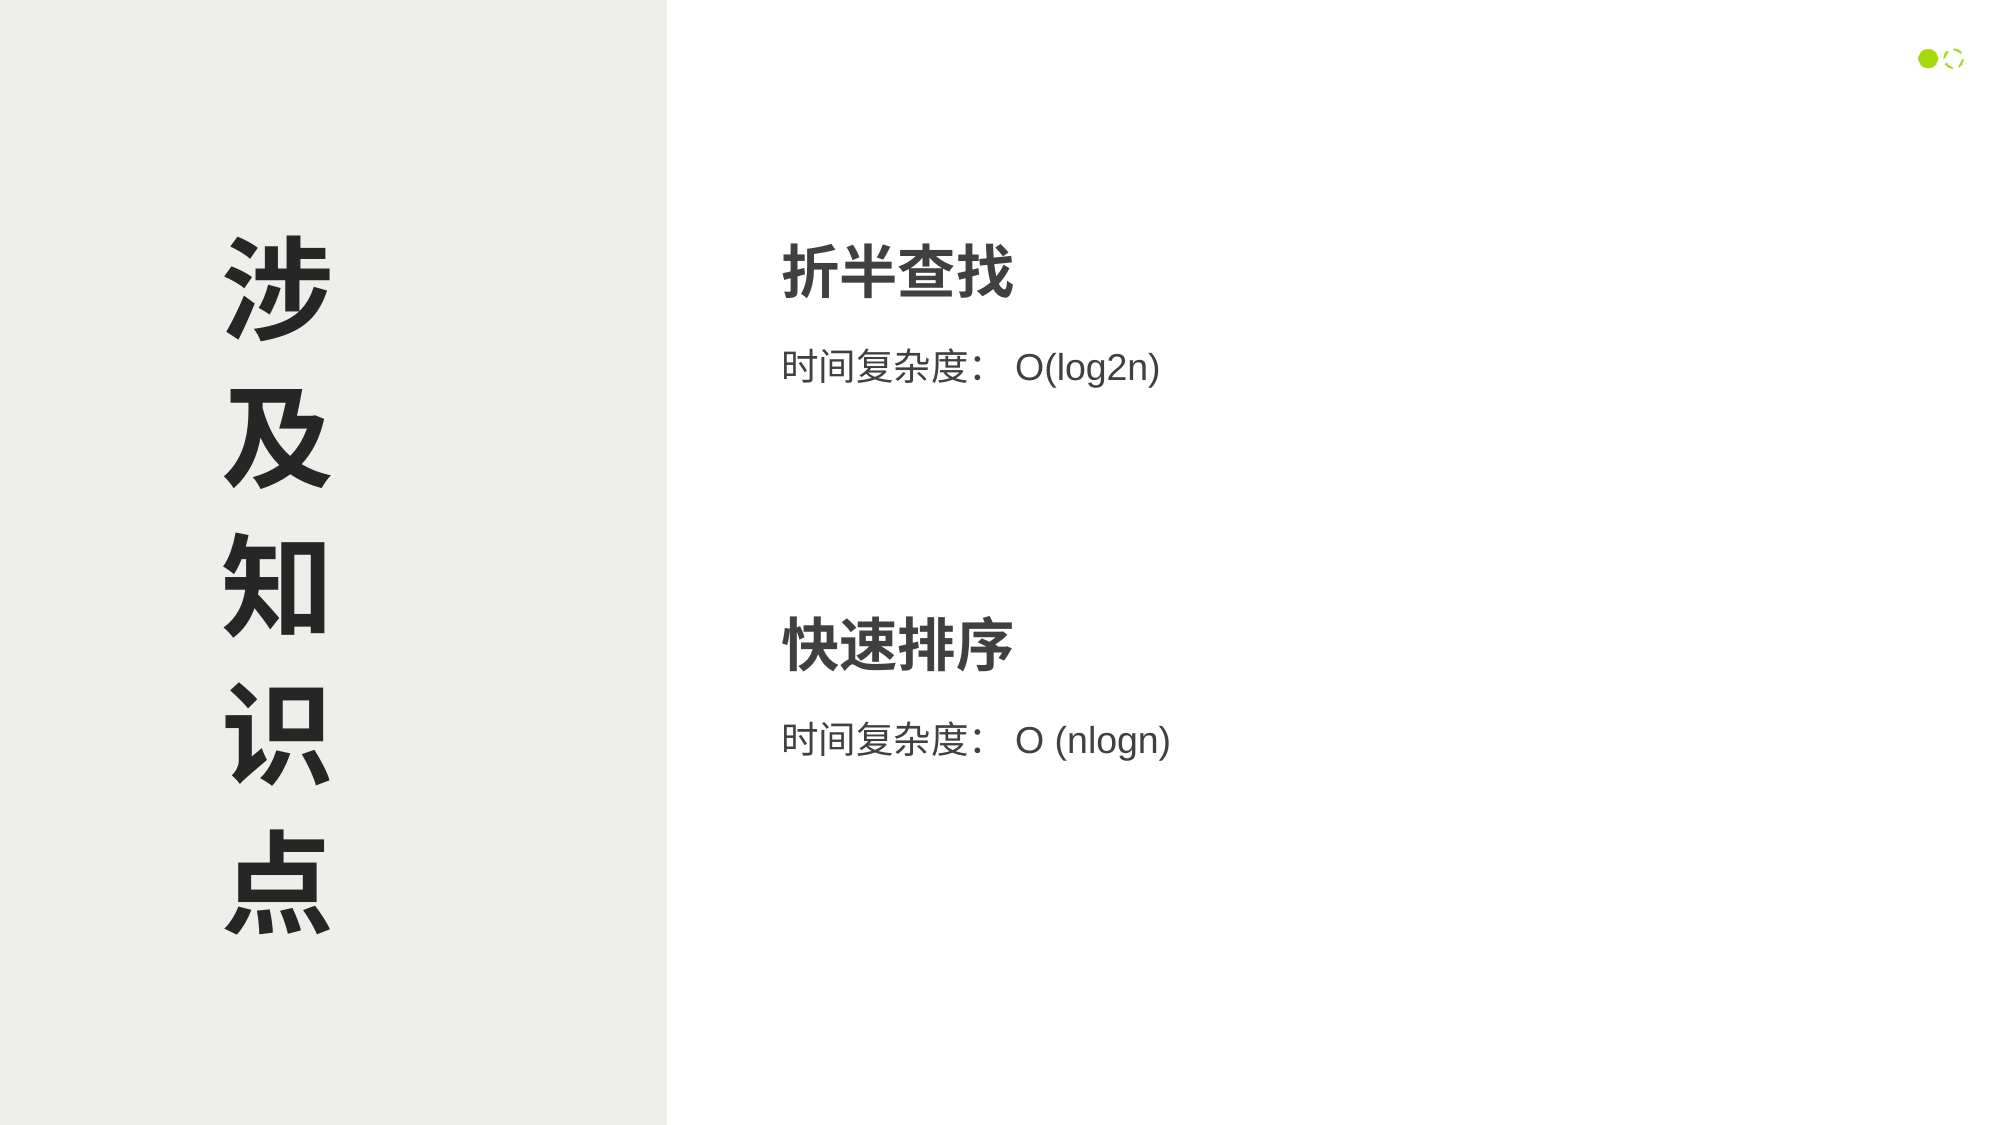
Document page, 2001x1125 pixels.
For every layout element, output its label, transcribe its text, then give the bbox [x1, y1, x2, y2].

text_box 涉及知识点 [213, 198, 453, 927]
text_box 时间复杂度：O(log2n) [766, 314, 1875, 525]
text_box [0, 0, 668, 1125]
text_box 折半查找 [766, 226, 1875, 314]
picture [1881, 0, 2000, 119]
text_box 快速排序 [766, 600, 1875, 687]
text_box 时间复杂度：O (nlogn) [766, 687, 1875, 898]
